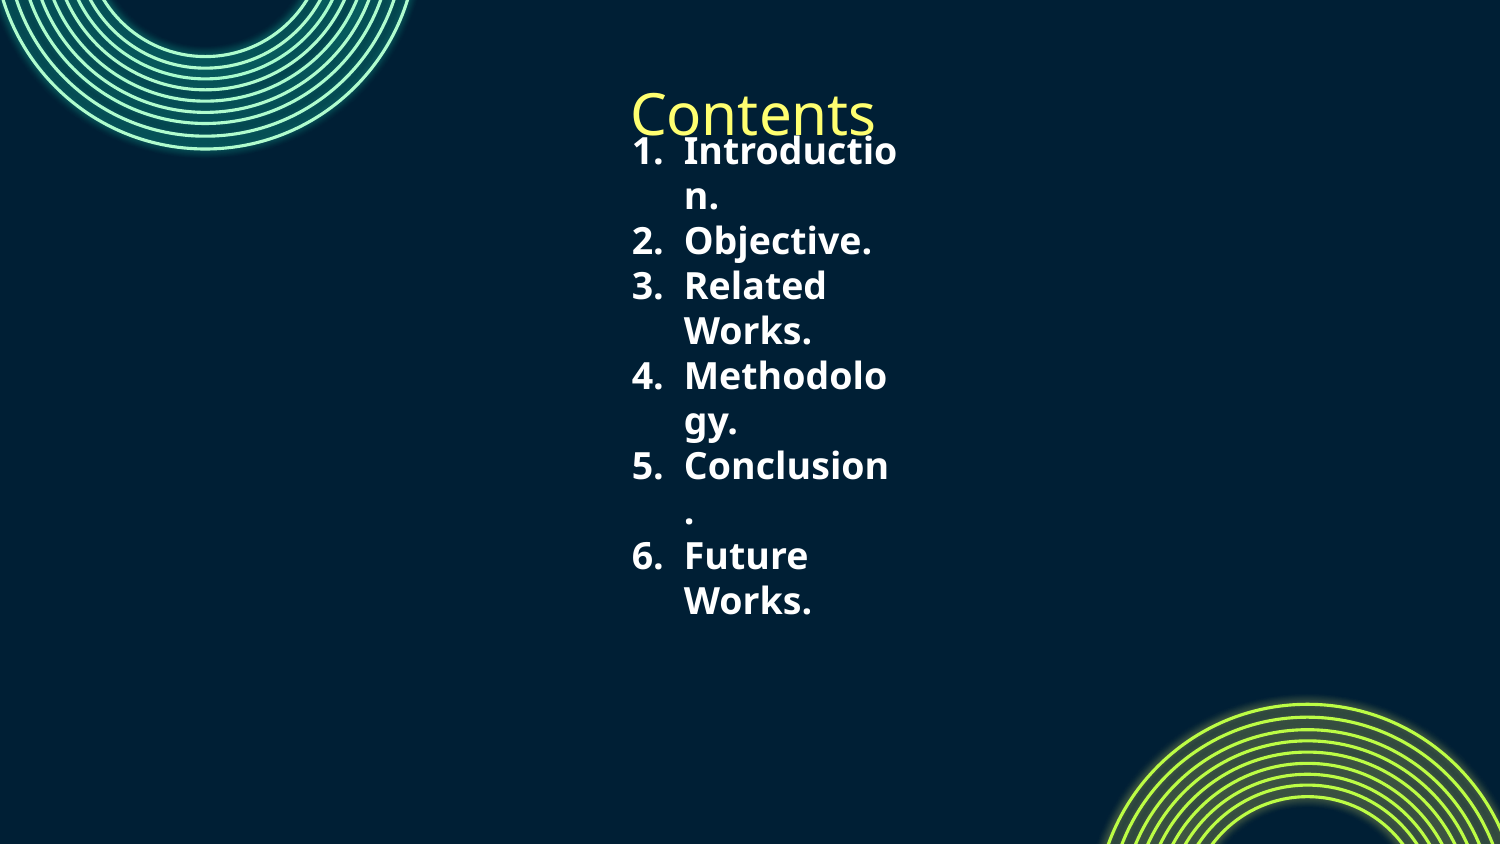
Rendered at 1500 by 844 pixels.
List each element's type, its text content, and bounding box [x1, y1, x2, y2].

list Introduction. Objective. Related Works. Methodology. Conclusion. Future Works. [593, 203, 913, 547]
title Contents [116, 88, 1390, 137]
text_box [1095, 704, 1500, 844]
